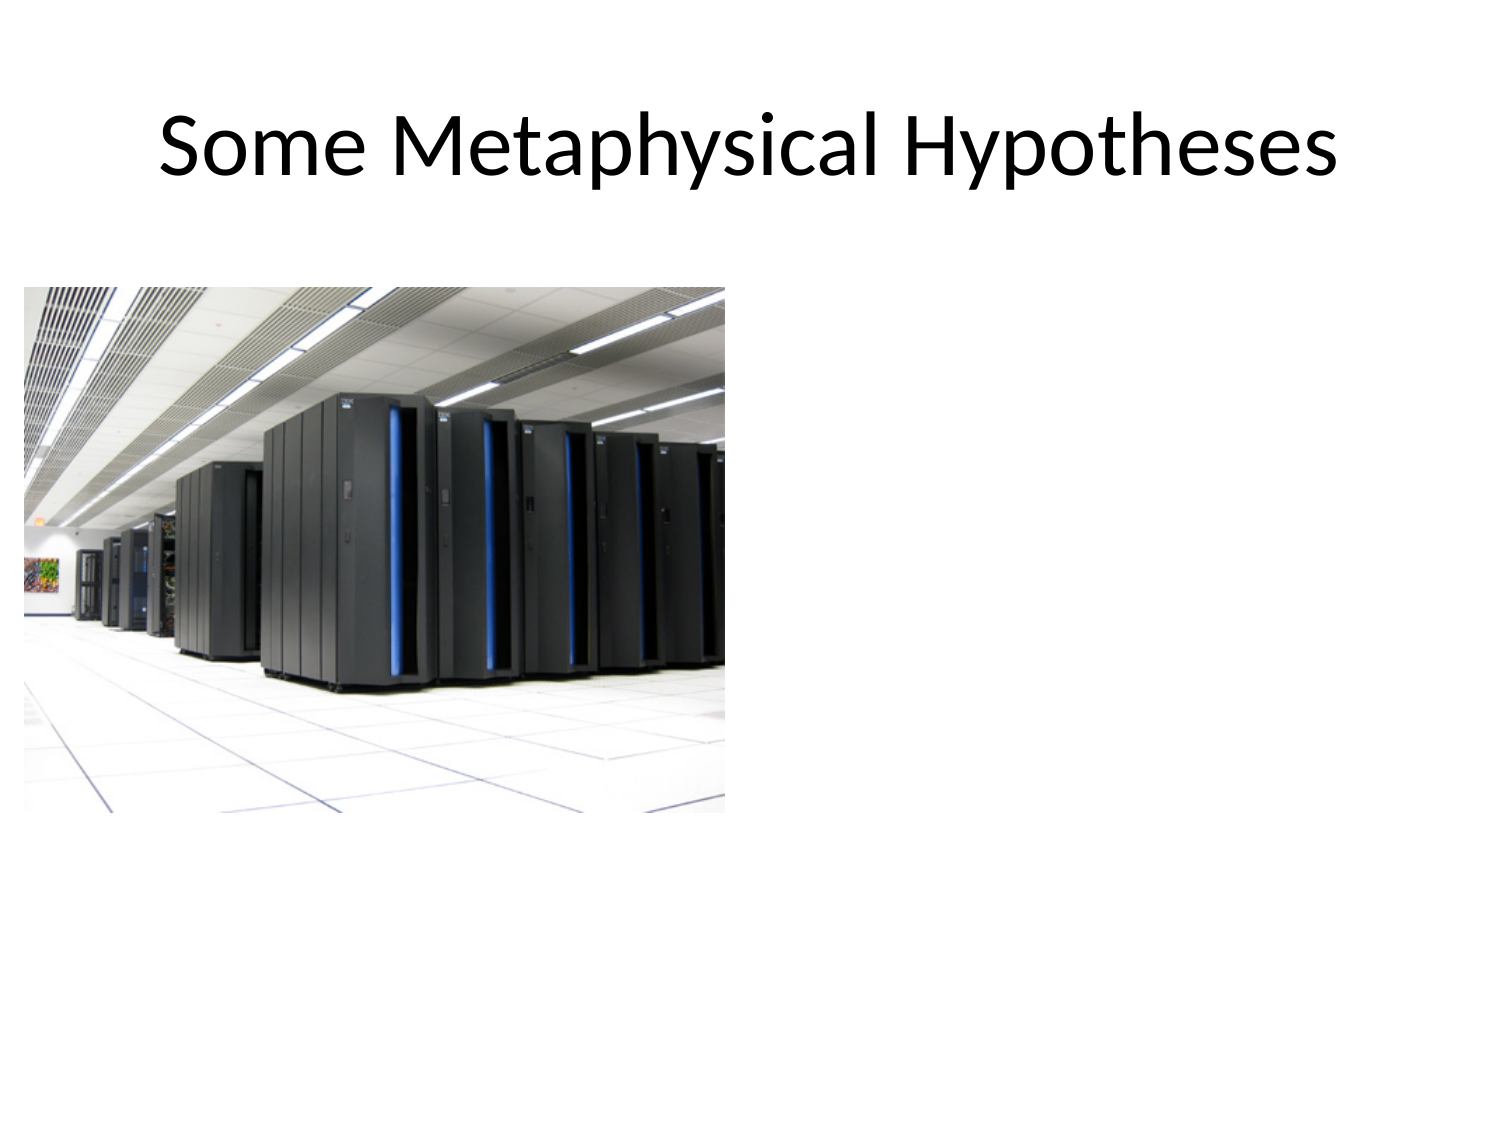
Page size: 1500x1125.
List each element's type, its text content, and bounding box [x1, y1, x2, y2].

picture [24, 287, 726, 813]
title Some Metaphysical Hypotheses [75, 45, 1425, 233]
